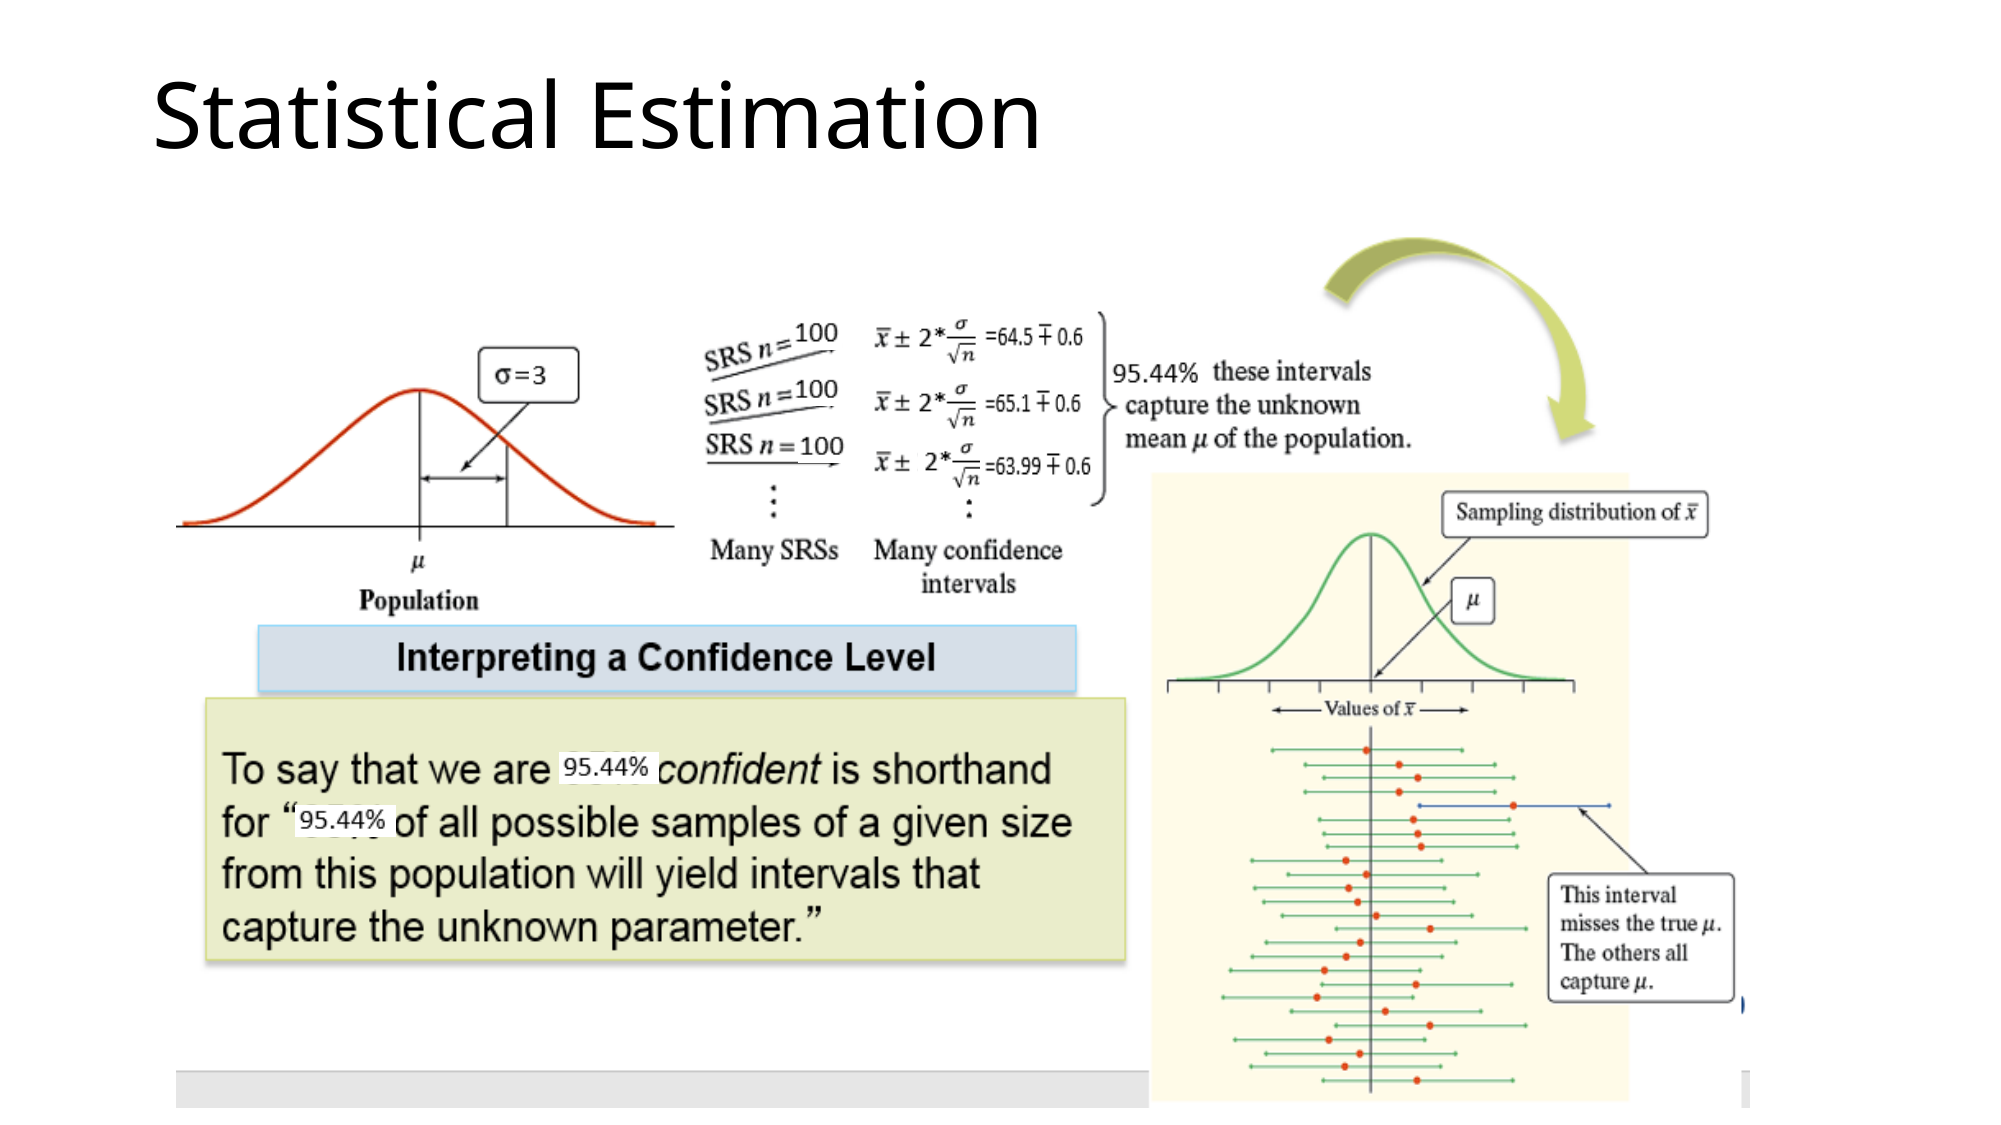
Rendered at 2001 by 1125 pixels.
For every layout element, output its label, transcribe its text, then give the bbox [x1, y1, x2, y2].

picture [295, 805, 396, 837]
picture [558, 752, 659, 784]
picture [1108, 358, 1209, 391]
picture [912, 307, 1097, 499]
picture [798, 431, 848, 463]
picture [793, 317, 842, 350]
picture [793, 374, 842, 406]
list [176, 190, 1750, 1108]
title Statistical Estimation [137, 59, 1863, 178]
picture [529, 360, 552, 391]
